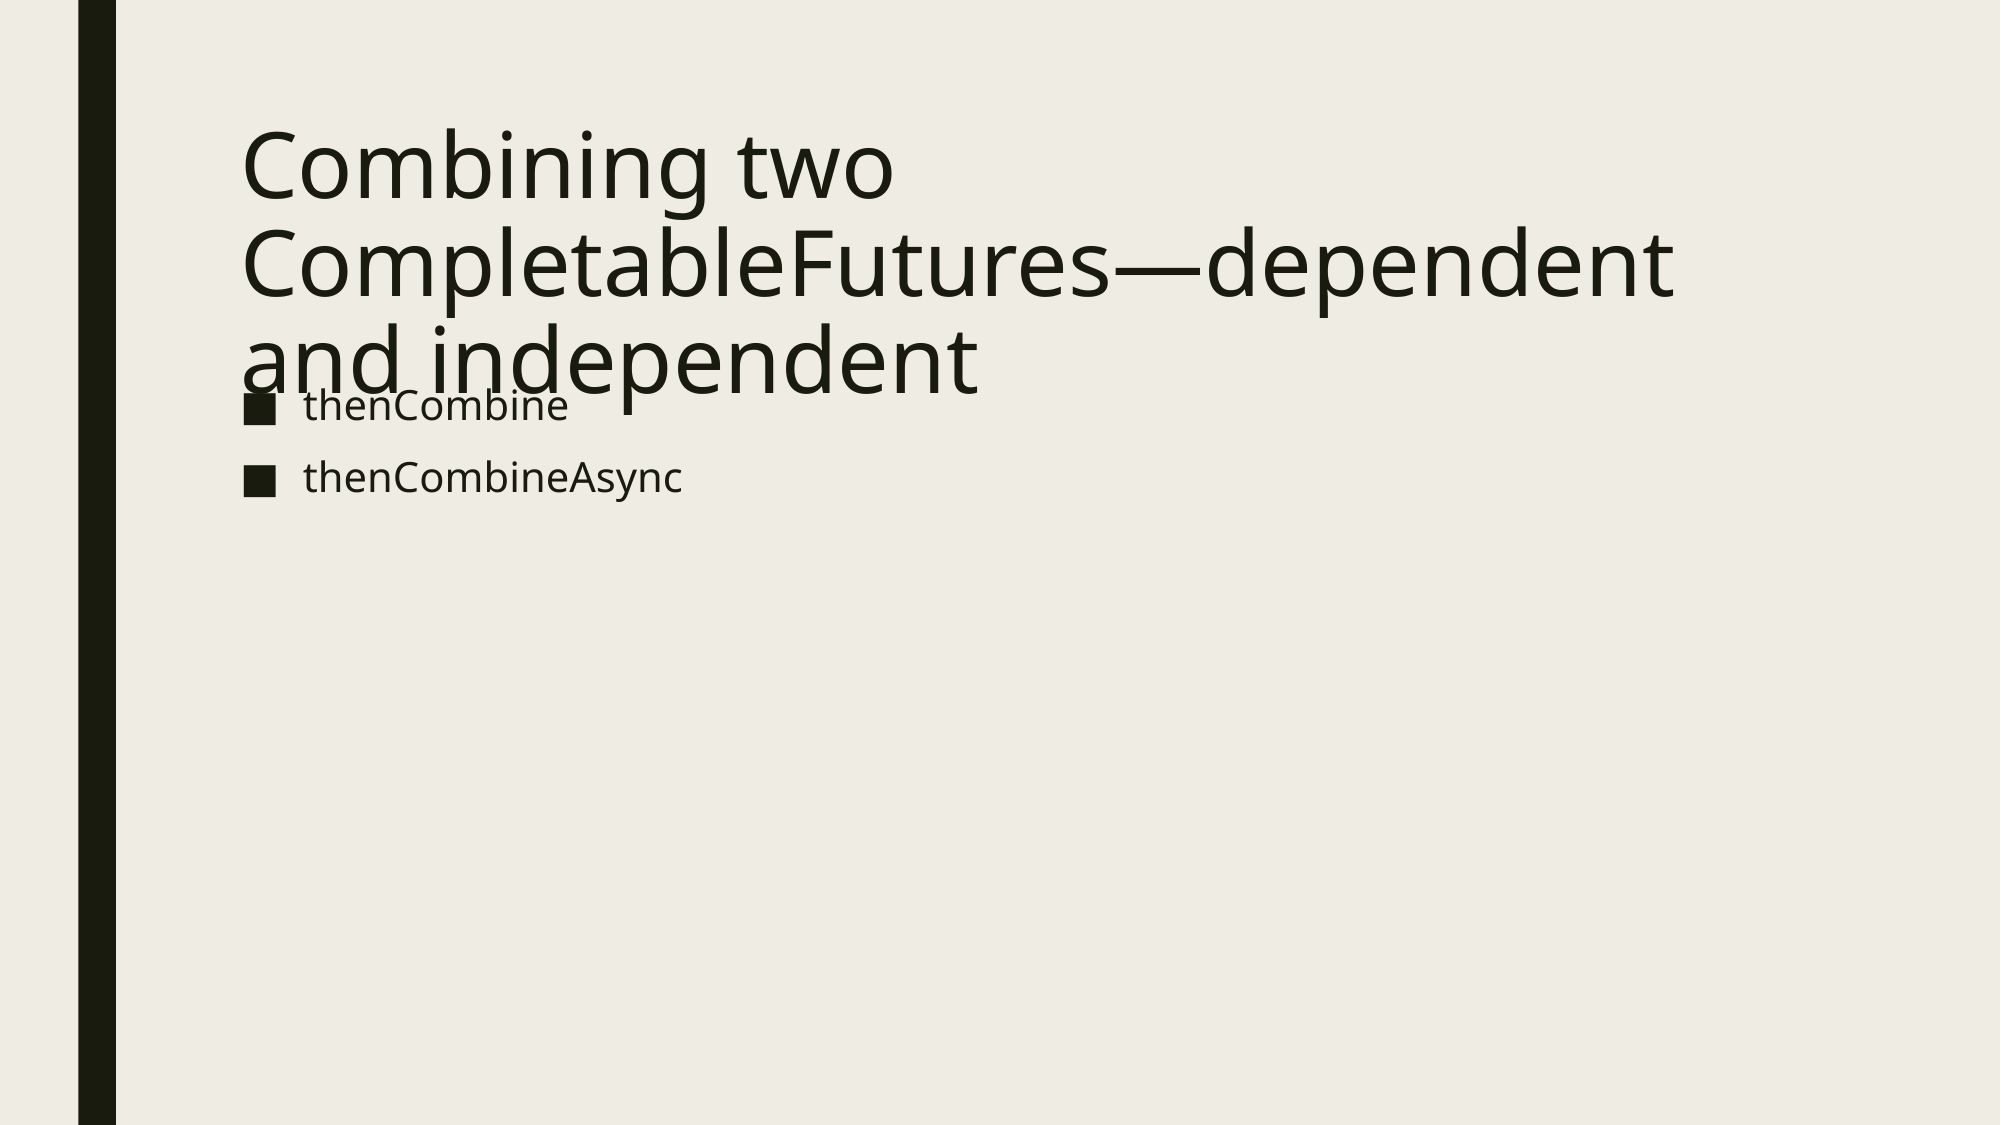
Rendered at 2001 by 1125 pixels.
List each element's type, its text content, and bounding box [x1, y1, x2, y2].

title Combining two CompletableFutures—dependent and independent [225, 112, 1800, 357]
list thenCombine thenCombineAsync [225, 375, 1800, 963]
